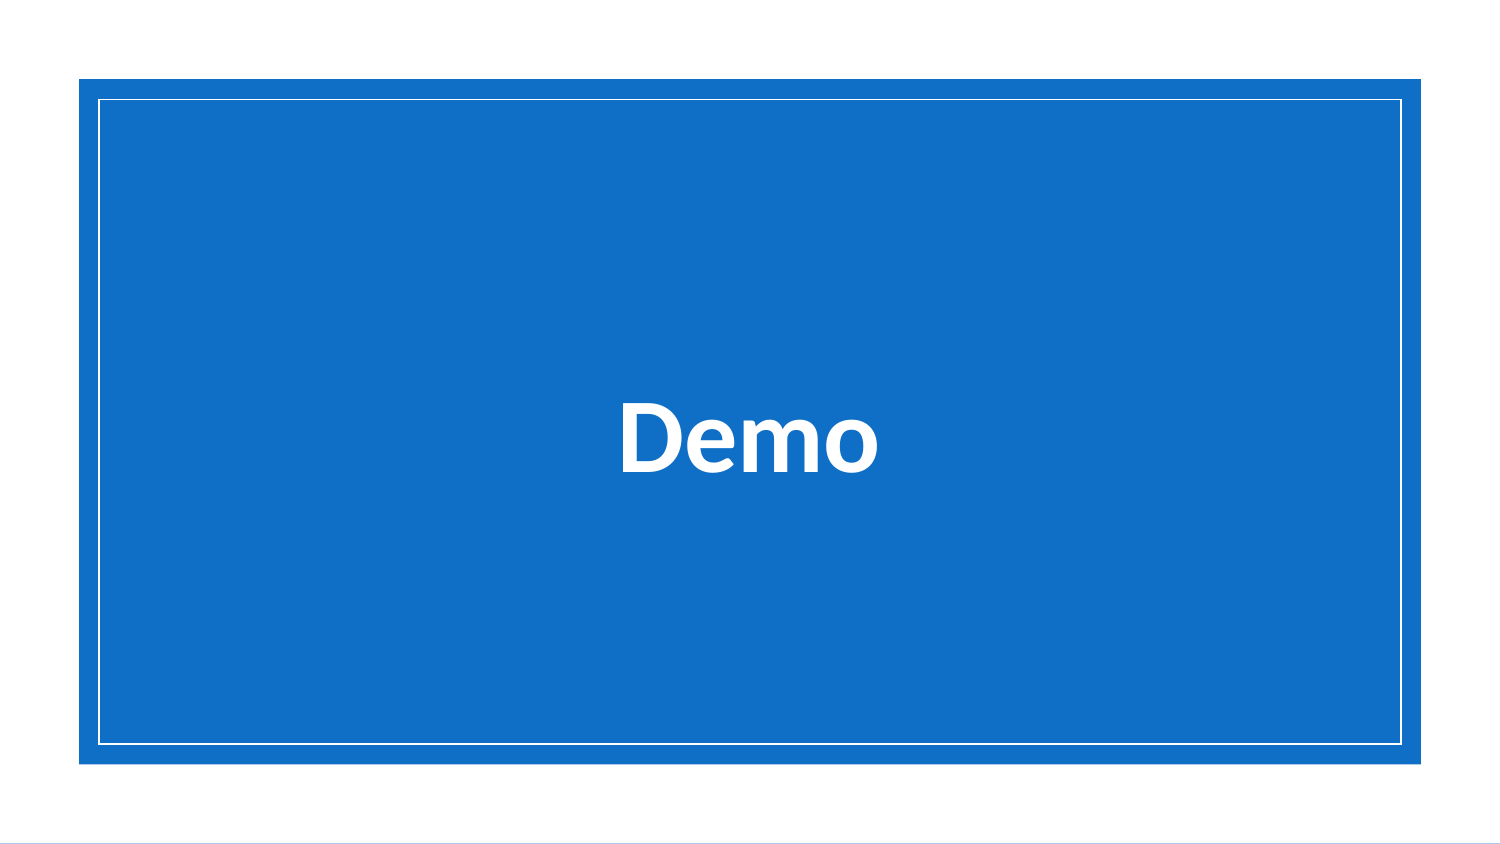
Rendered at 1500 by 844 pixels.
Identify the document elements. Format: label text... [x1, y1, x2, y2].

text_box Demo [158, 158, 1341, 500]
text_box [79, 79, 1421, 765]
text_box [0, 0, 1500, 844]
text_box [99, 99, 1401, 745]
